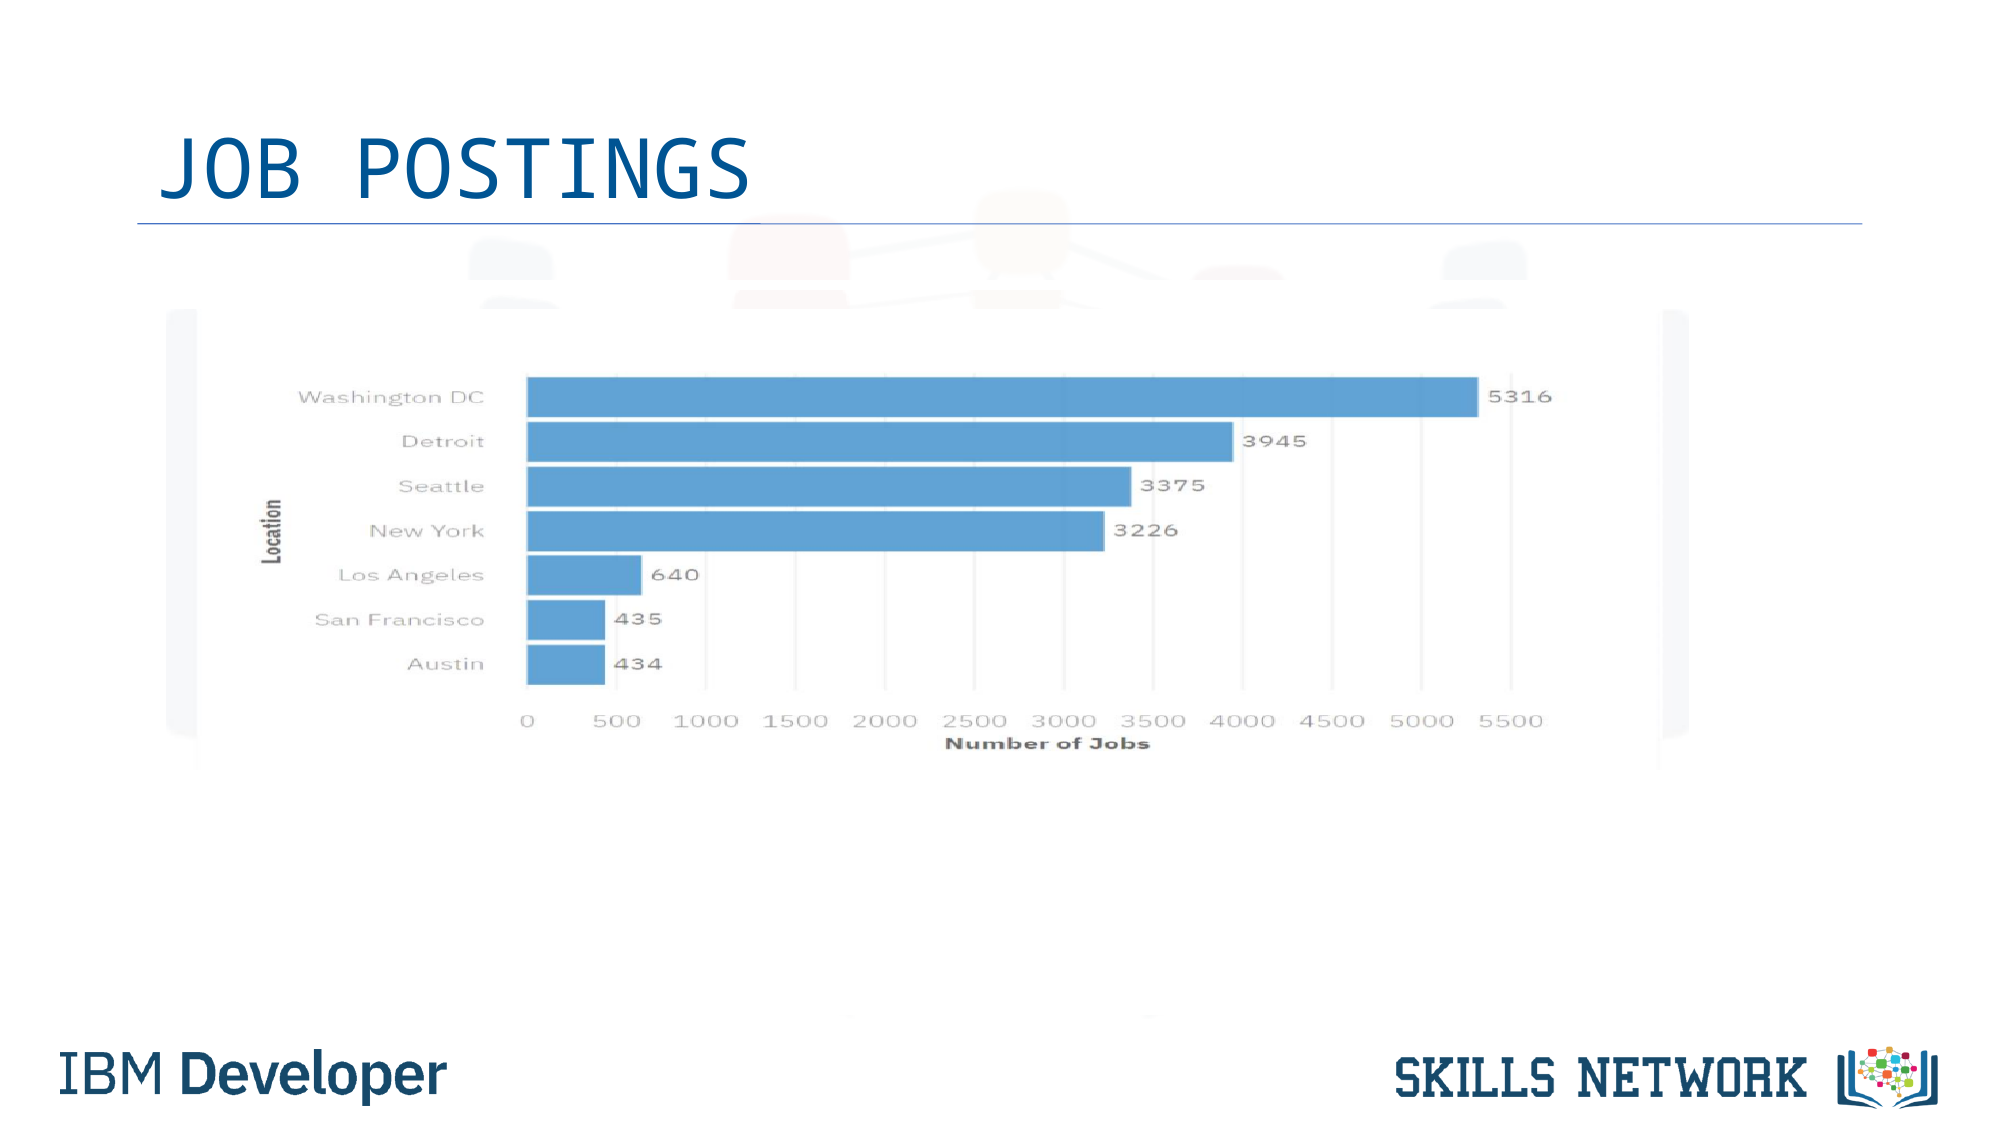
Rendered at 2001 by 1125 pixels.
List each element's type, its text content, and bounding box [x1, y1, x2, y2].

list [161, 280, 1696, 1015]
picture [55, 1045, 459, 1108]
picture [1390, 1045, 1945, 1111]
title JOB POSTINGS [88, 62, 1061, 281]
